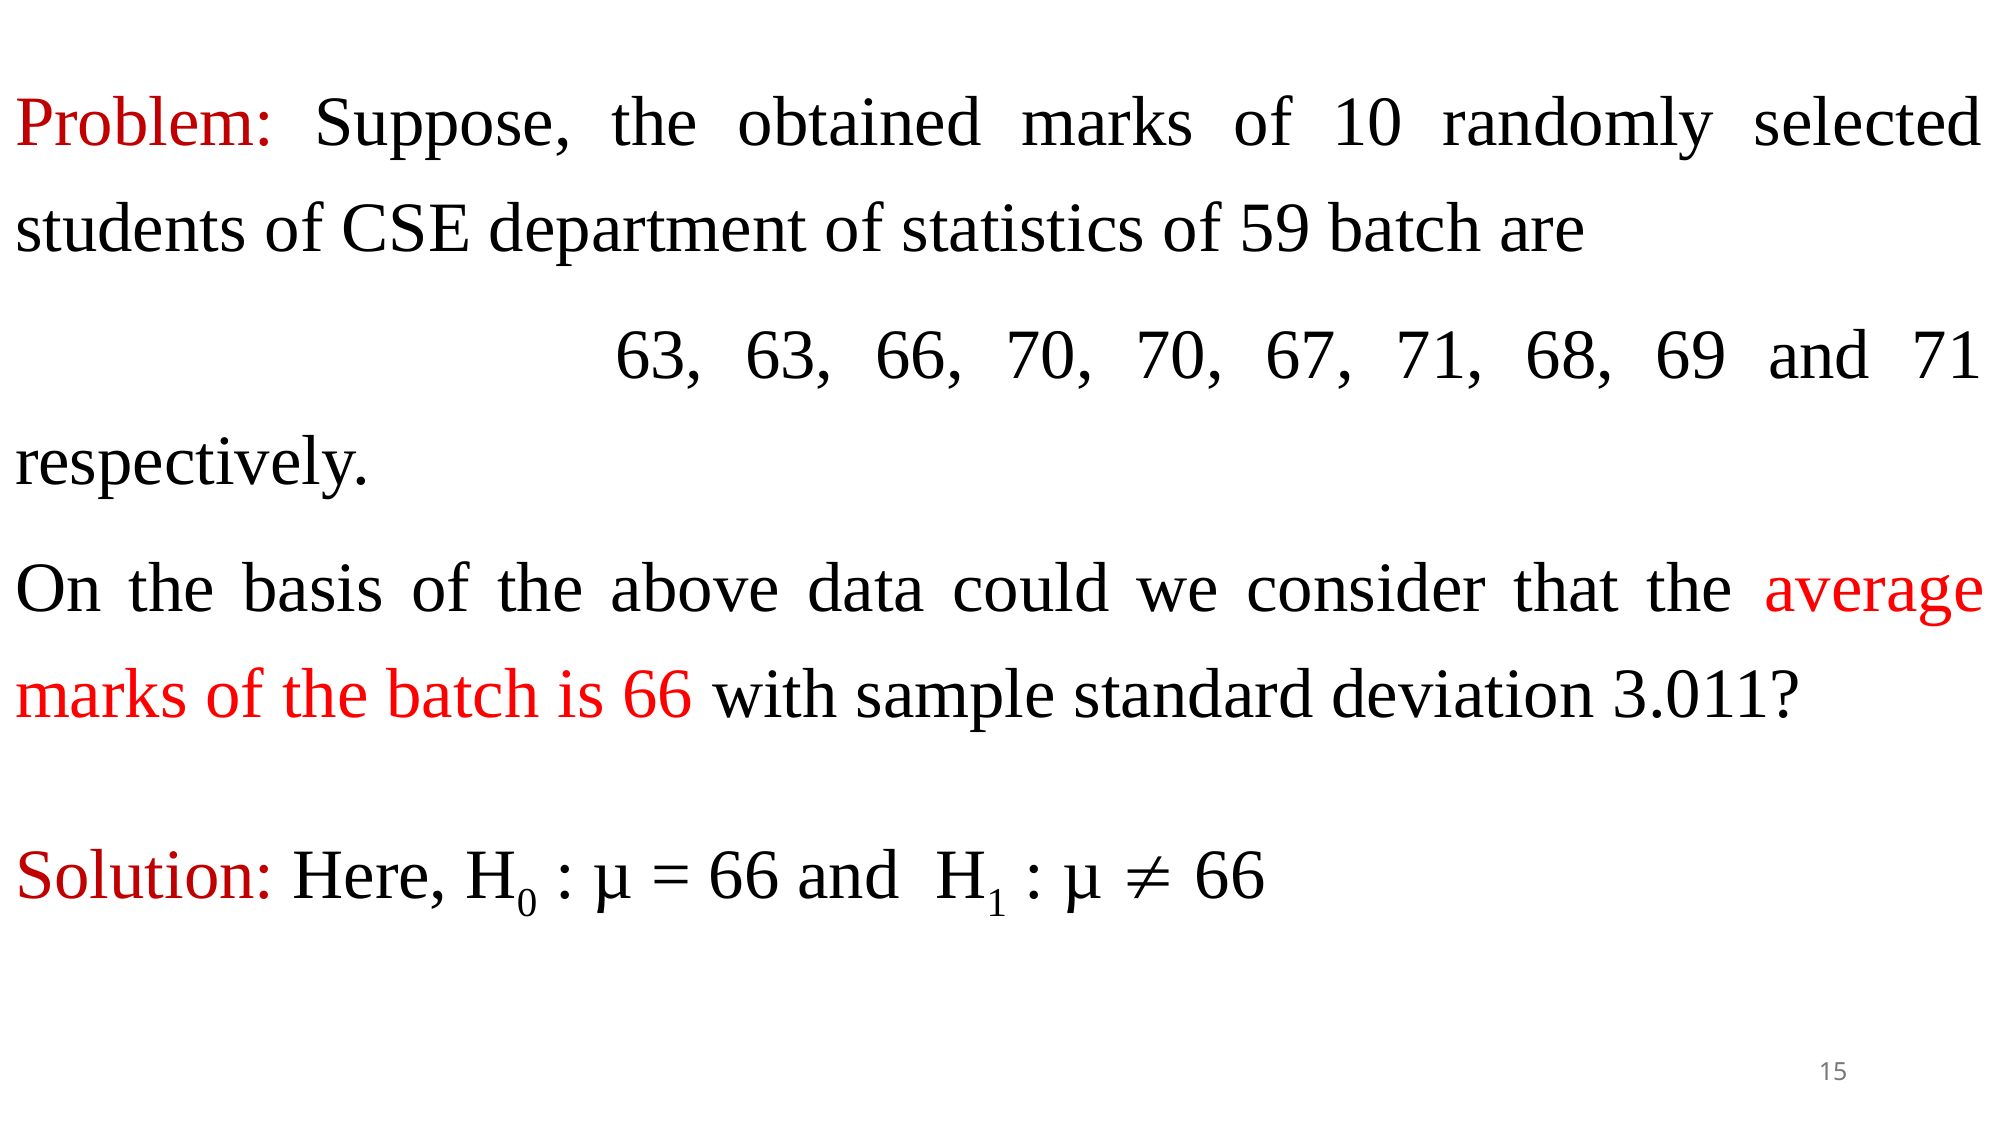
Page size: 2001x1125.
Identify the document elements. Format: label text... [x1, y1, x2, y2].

list Problem: Suppose, the obtained marks of 10 randomly selected students of CSE department of statistics of 59 batch are 63, 63, 66, 70, 70, 67, 71, 68, 69 and 71 respectively. On the basis of the above data could we consider that the average marks of the batch is 66 with sample standard deviation 3.011? Solution: Here, H0 : µ = 66 and H1 : µ  66 [0, 0, 2000, 1125]
slide_number 15 [1412, 1042, 1863, 1103]
